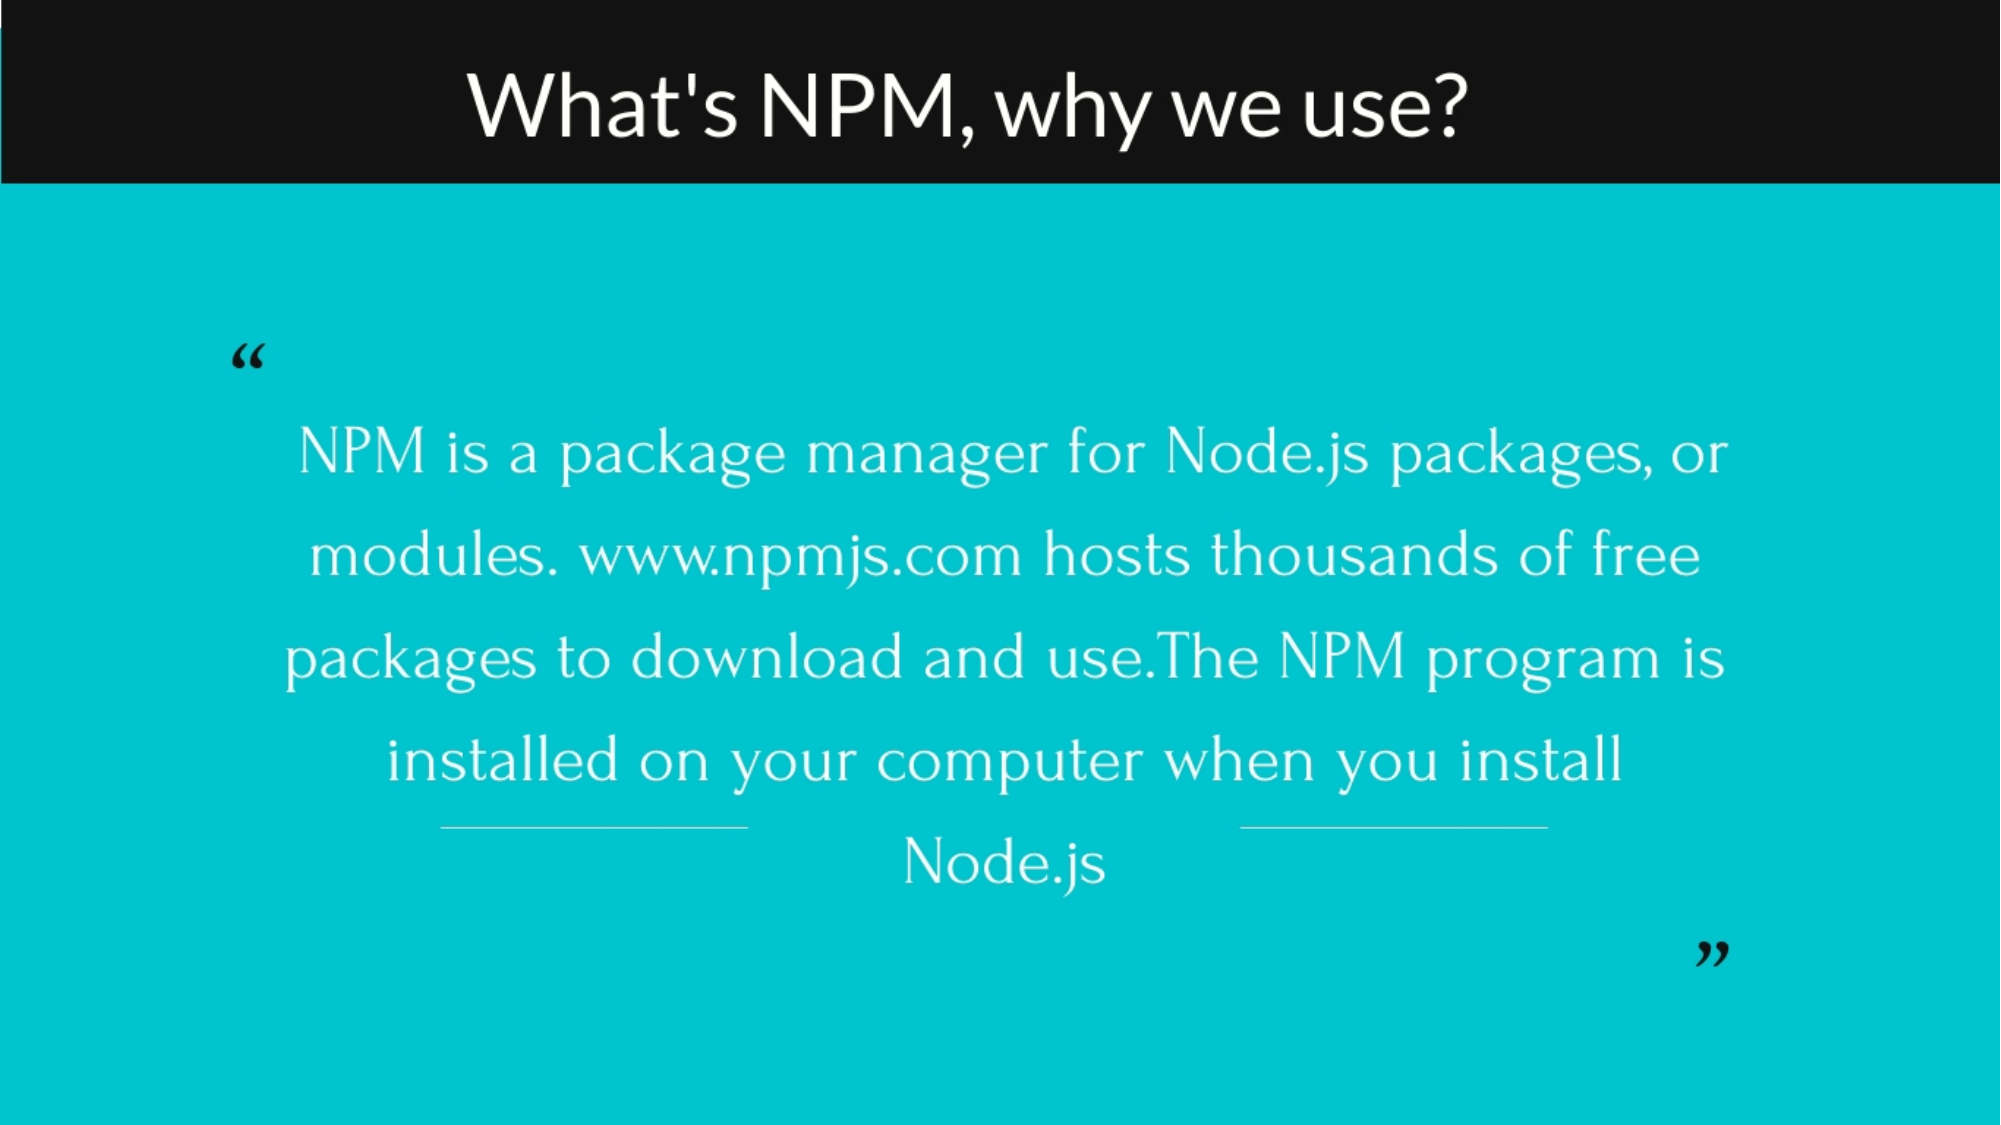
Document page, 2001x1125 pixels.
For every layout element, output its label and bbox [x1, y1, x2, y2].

list [0, 0, 2000, 1125]
